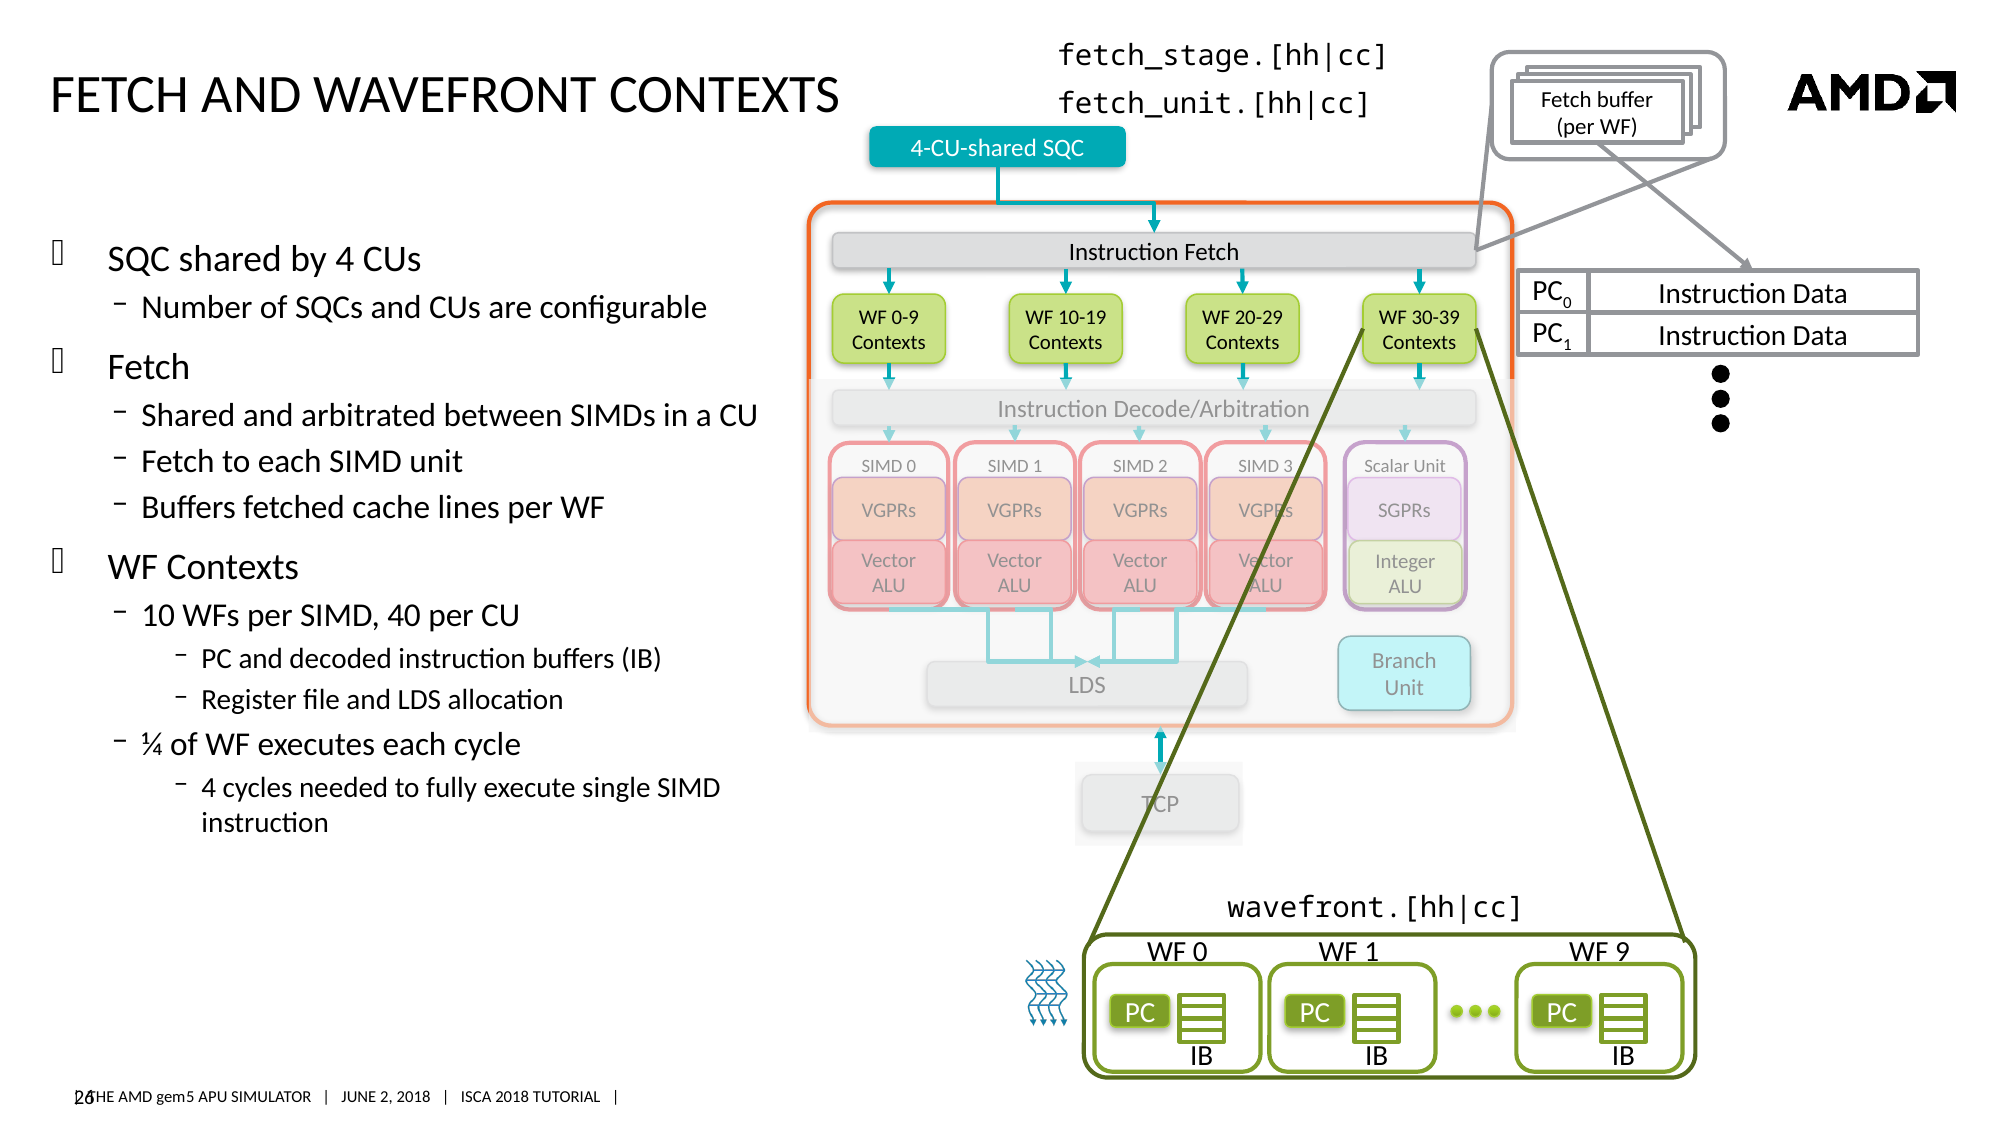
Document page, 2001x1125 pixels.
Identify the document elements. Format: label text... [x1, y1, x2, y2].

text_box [1711, 364, 1730, 433]
text_box [1073, 841, 1083, 848]
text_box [1475, 105, 1492, 157]
picture [1025, 959, 1071, 1033]
title Fetch and Wavefront contexts [1405, 45, 1761, 124]
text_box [1088, 328, 1364, 946]
list SQC shared by 4 CUs Number of SQCs and CUs are configurable Fetch Shared and arbitrated between SIMDs in a CU Fetch to each SIMD unit Buffers fetched cache lines per WF WF Contexts 10 WFs per SIMD, 40 per CU PC and decoded instruction buffers (IB) Register file and LDS allocation ¼ of WF executes each cycle 4 cycles needed to fully execute single SIMD instruction [51, 226, 782, 1037]
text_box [1517, 311, 1919, 355]
text_box wavefront.[hh|cc] [1368, 880, 1470, 926]
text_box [1475, 158, 1591, 251]
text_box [1596, 142, 1754, 271]
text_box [808, 125, 1513, 832]
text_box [1083, 927, 1696, 1080]
title Fetch and Wavefront contexts [50, 45, 1042, 124]
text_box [1491, 51, 1726, 156]
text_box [1475, 328, 1686, 943]
picture [1787, 71, 1956, 113]
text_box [1517, 270, 1919, 311]
text_box fetch_stage.[hh|cc] fetch_unit.[hh|cc] [1042, 29, 1405, 124]
